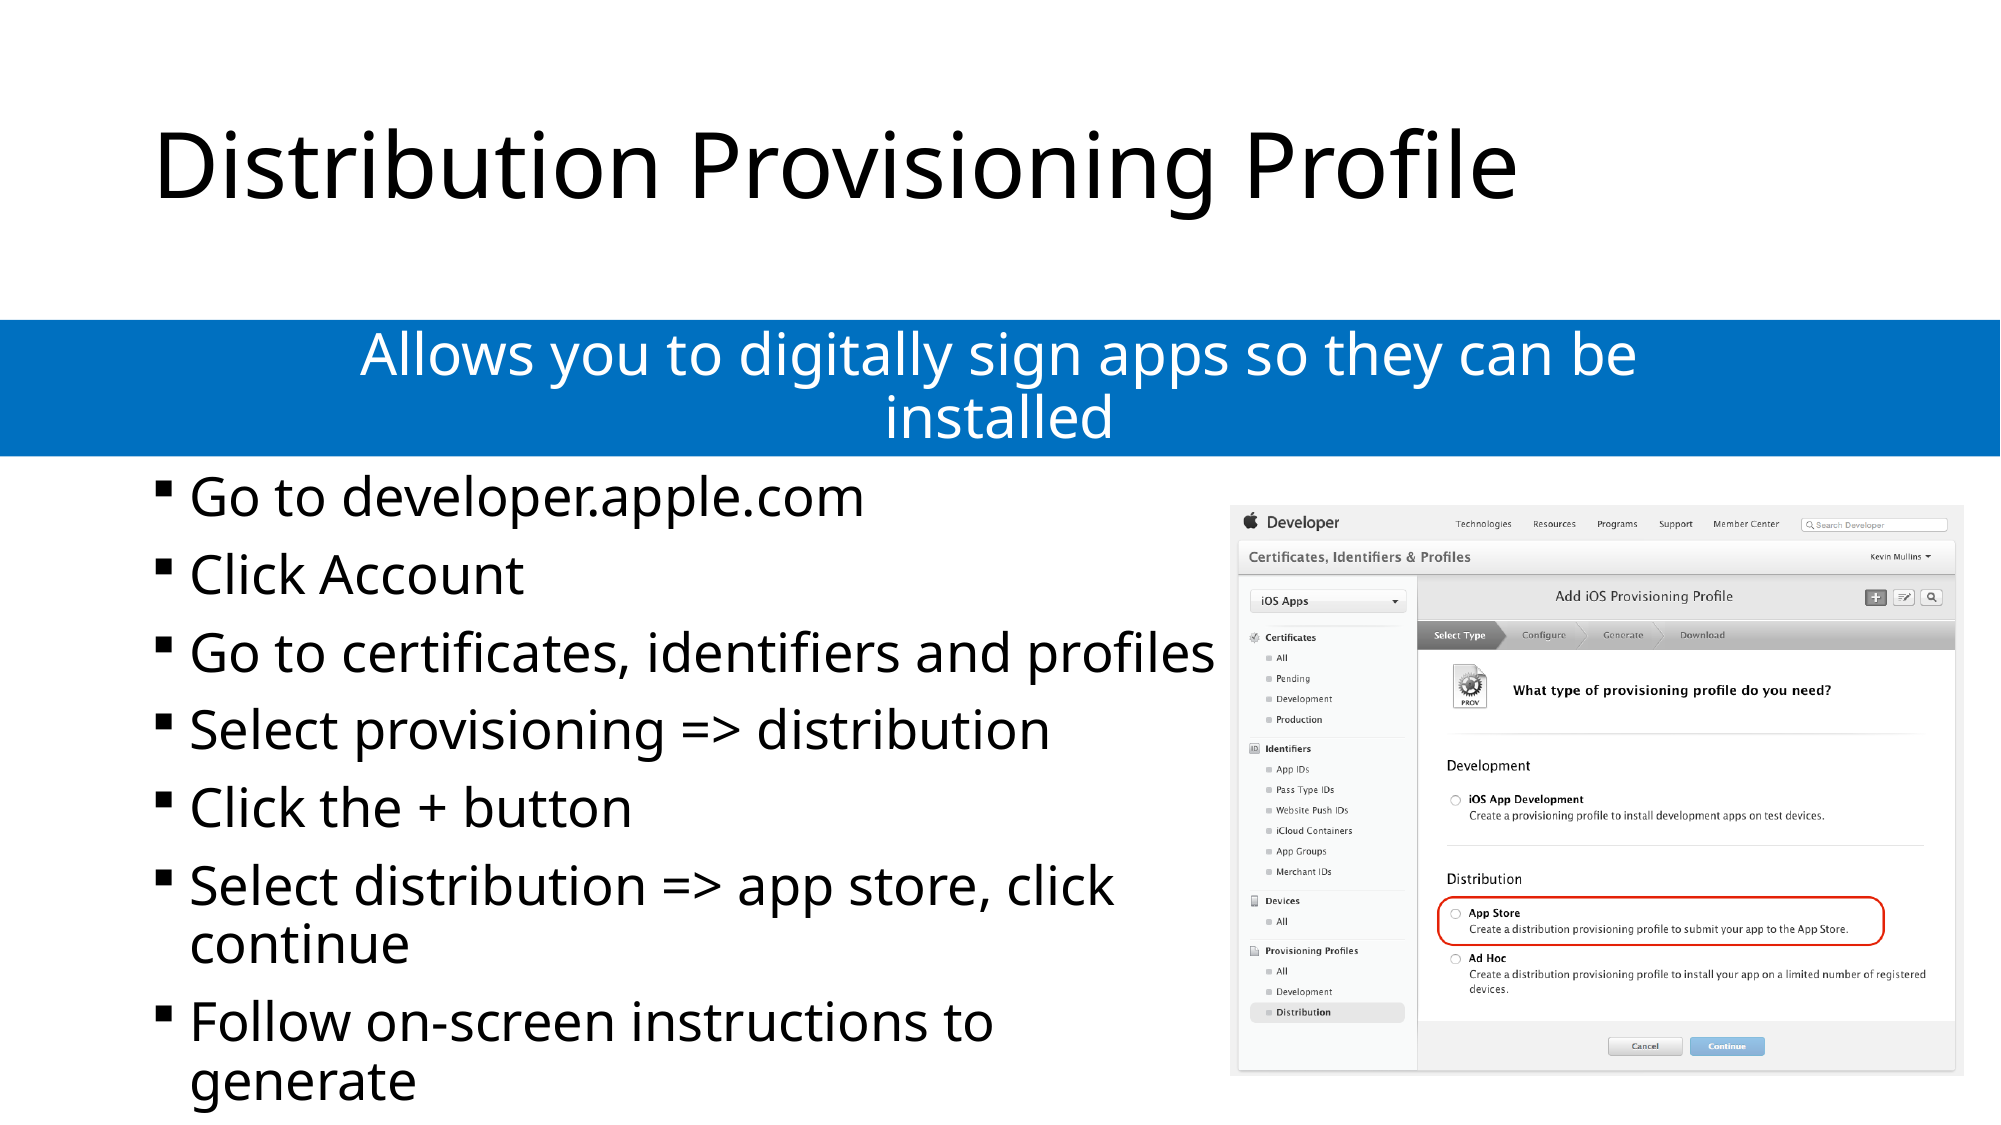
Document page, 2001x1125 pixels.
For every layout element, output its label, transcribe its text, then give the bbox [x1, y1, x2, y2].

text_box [0, 319, 2000, 457]
title Distribution Provisioning Profile [137, 59, 1863, 278]
list Go to developer.apple.com Click Account Go to certificates, identifiers and profiles Select provisioning => distribution Click the + button Select distribution => app store, click continue Follow on-screen instructions to generate [136, 457, 1238, 1125]
picture [1230, 505, 1965, 1076]
